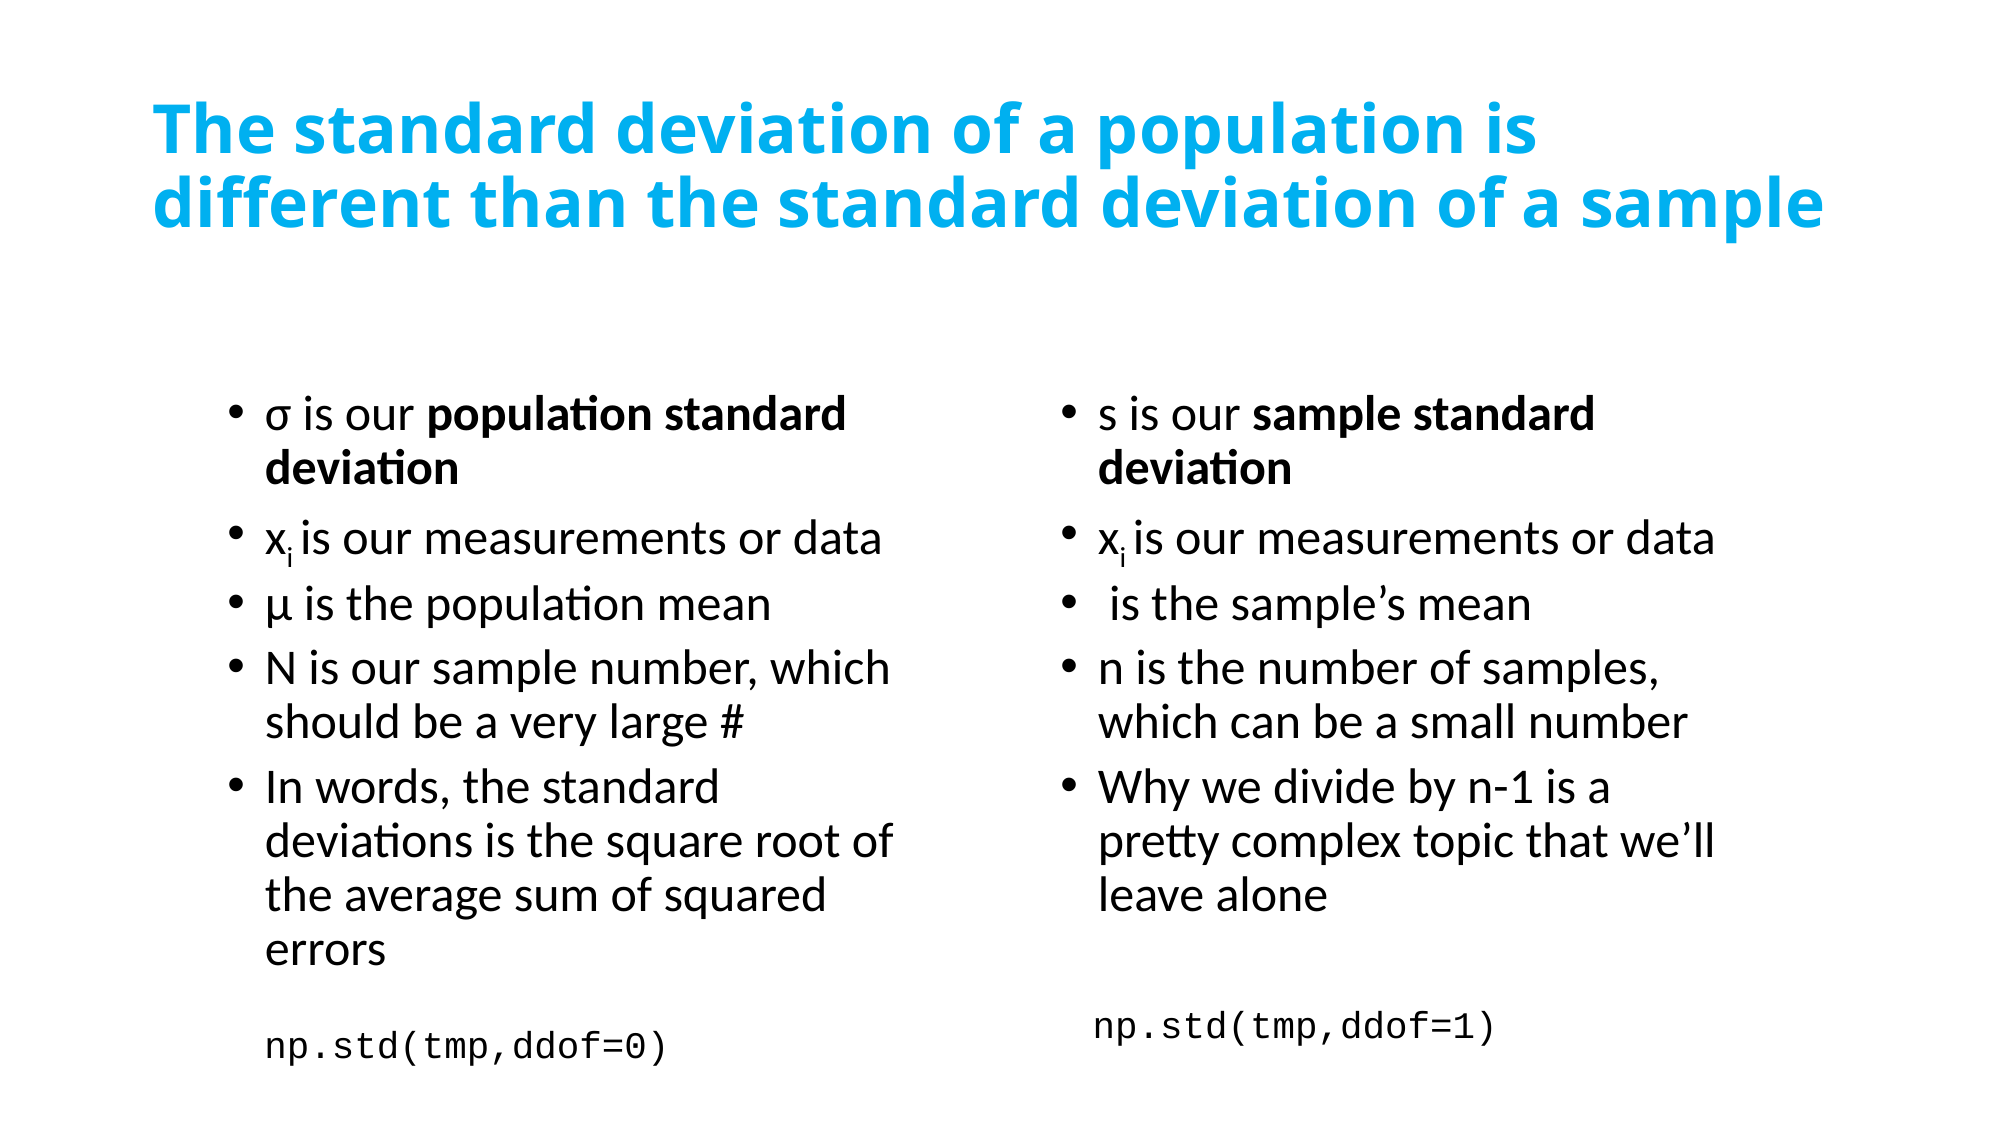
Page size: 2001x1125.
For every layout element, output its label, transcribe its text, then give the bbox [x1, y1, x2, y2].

text_box np.std(tmp,ddof=1) [1077, 993, 1929, 1054]
title The standard deviation of a population is different than the standard deviation of a sample [137, 59, 1863, 278]
text_box np.std(tmp,ddof=0) [249, 1013, 1100, 1073]
